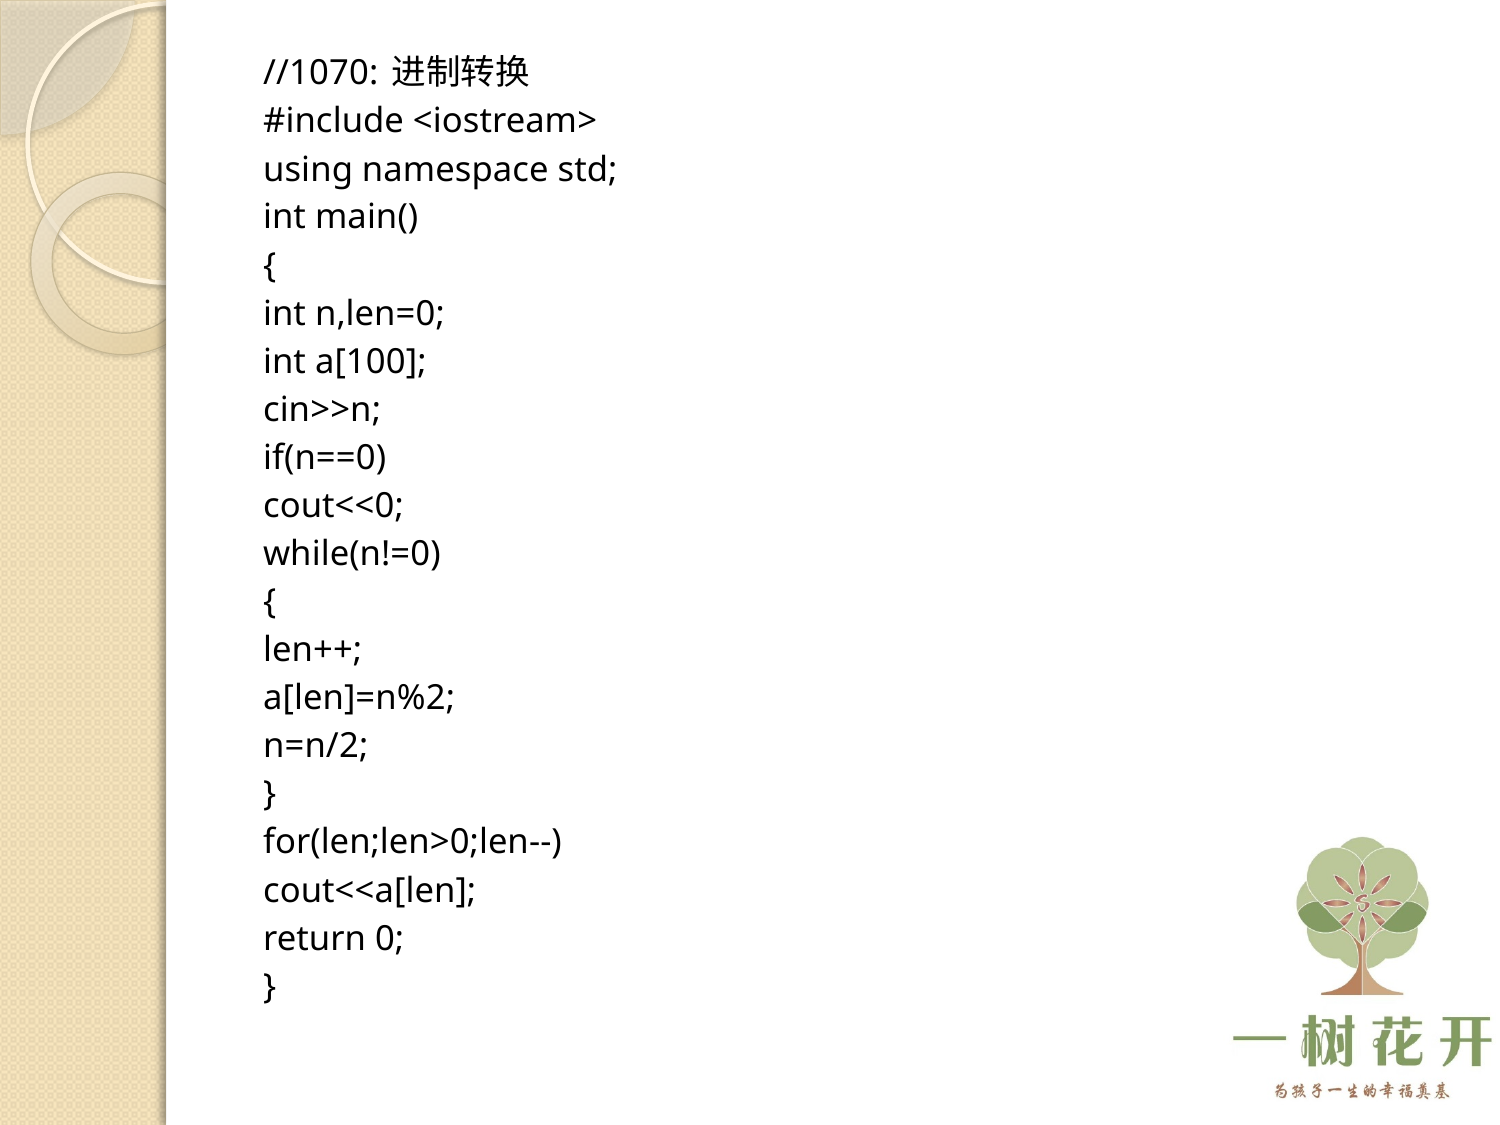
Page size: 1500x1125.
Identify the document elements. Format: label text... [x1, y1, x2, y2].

picture [1223, 826, 1500, 1125]
list //1070: 进制转换 #include <iostream> using namespace std; int main() { int n,len=0; int a[100]; cin>>n; if(n==0) cout<<0; while(n!=0) { len++; a[len]=n%2; n=n/2; } for(len;len>0;len--) cout<<a[len]; return 0; } [235, 42, 1466, 1025]
